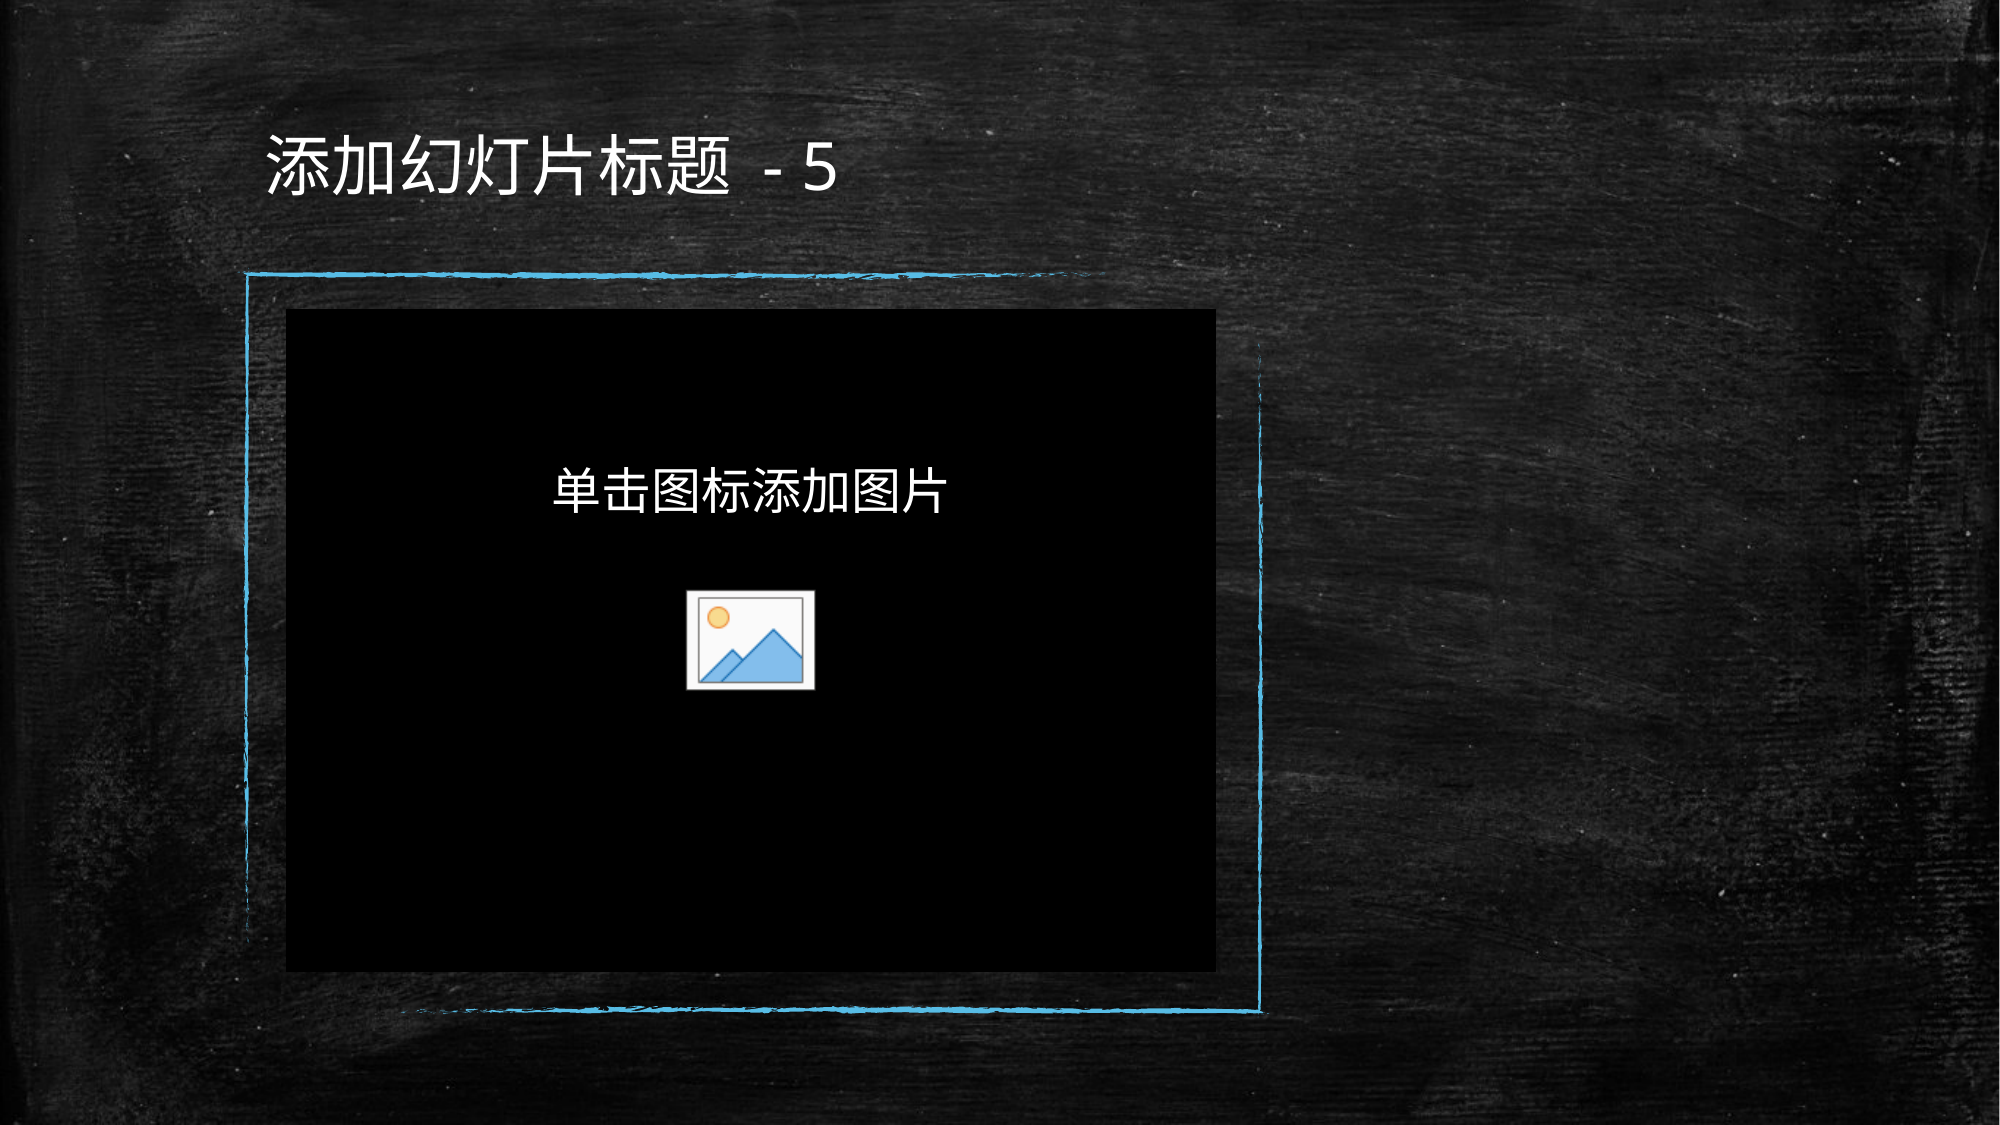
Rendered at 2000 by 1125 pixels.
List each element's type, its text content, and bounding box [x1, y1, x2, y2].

title 添加幻灯片标题 - 5 [249, 45, 1750, 213]
picture [286, 309, 1217, 973]
